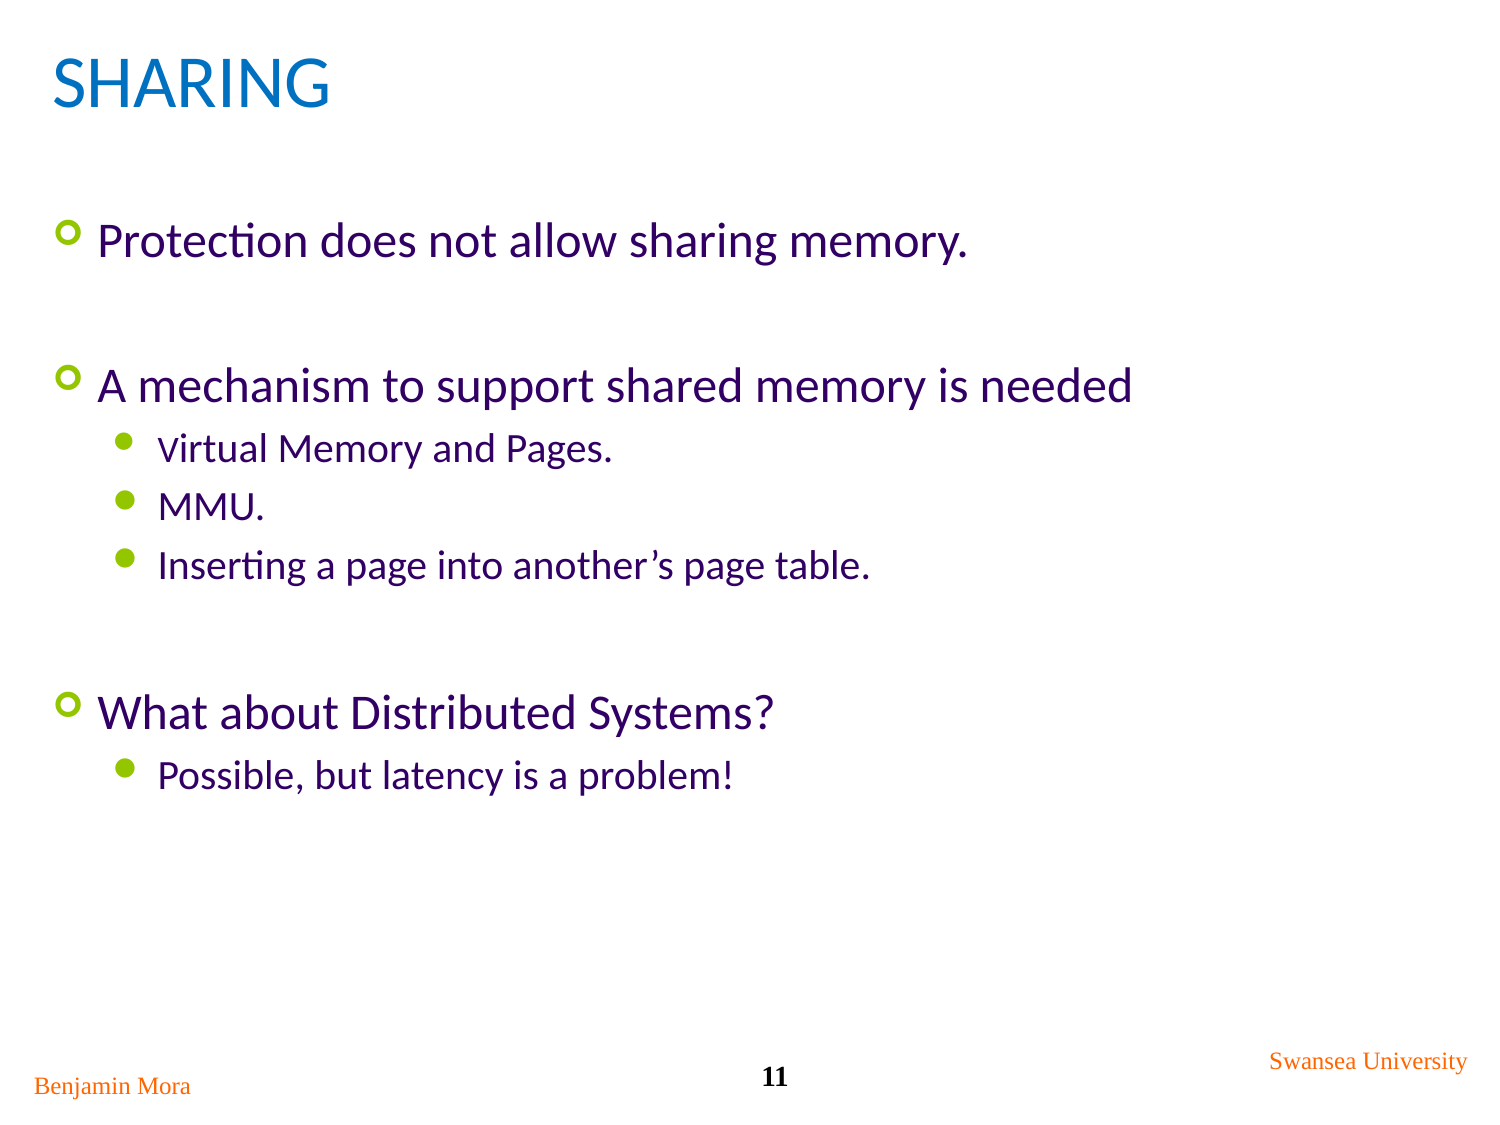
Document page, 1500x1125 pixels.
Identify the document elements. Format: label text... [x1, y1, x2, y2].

title Sharing [37, 24, 1463, 163]
list Protection does not allow sharing memory. A mechanism to support shared memory is needed Virtual Memory and Pages. MMU. Inserting a page into another’s page table. What about Distributed Systems? Possible, but latency is a problem! [37, 200, 1488, 1063]
text_box Benjamin Mora [12, 1062, 213, 1108]
text_box 11 [675, 1049, 875, 1100]
text_box Swansea University [1249, 1037, 1488, 1083]
